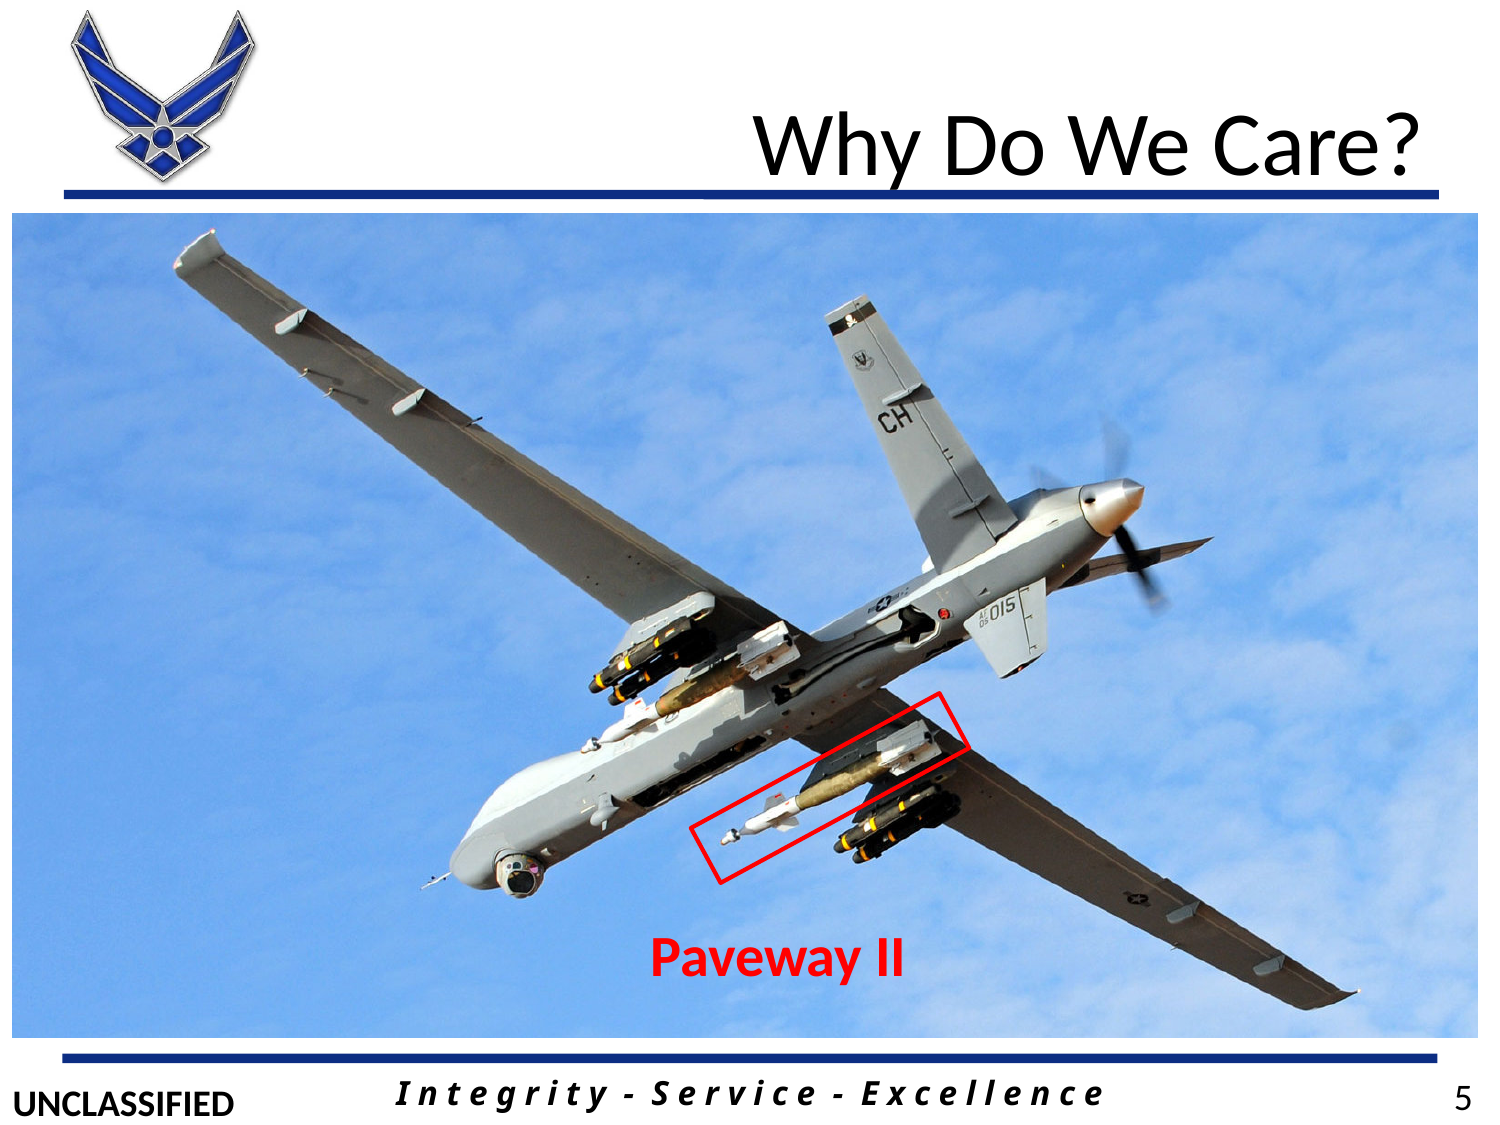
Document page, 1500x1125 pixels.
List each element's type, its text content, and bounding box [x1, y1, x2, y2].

title Why Do We Care? [270, 45, 1440, 211]
slide_number 5 [1137, 1065, 1488, 1125]
picture [65, 5, 261, 188]
picture [12, 213, 1478, 1038]
